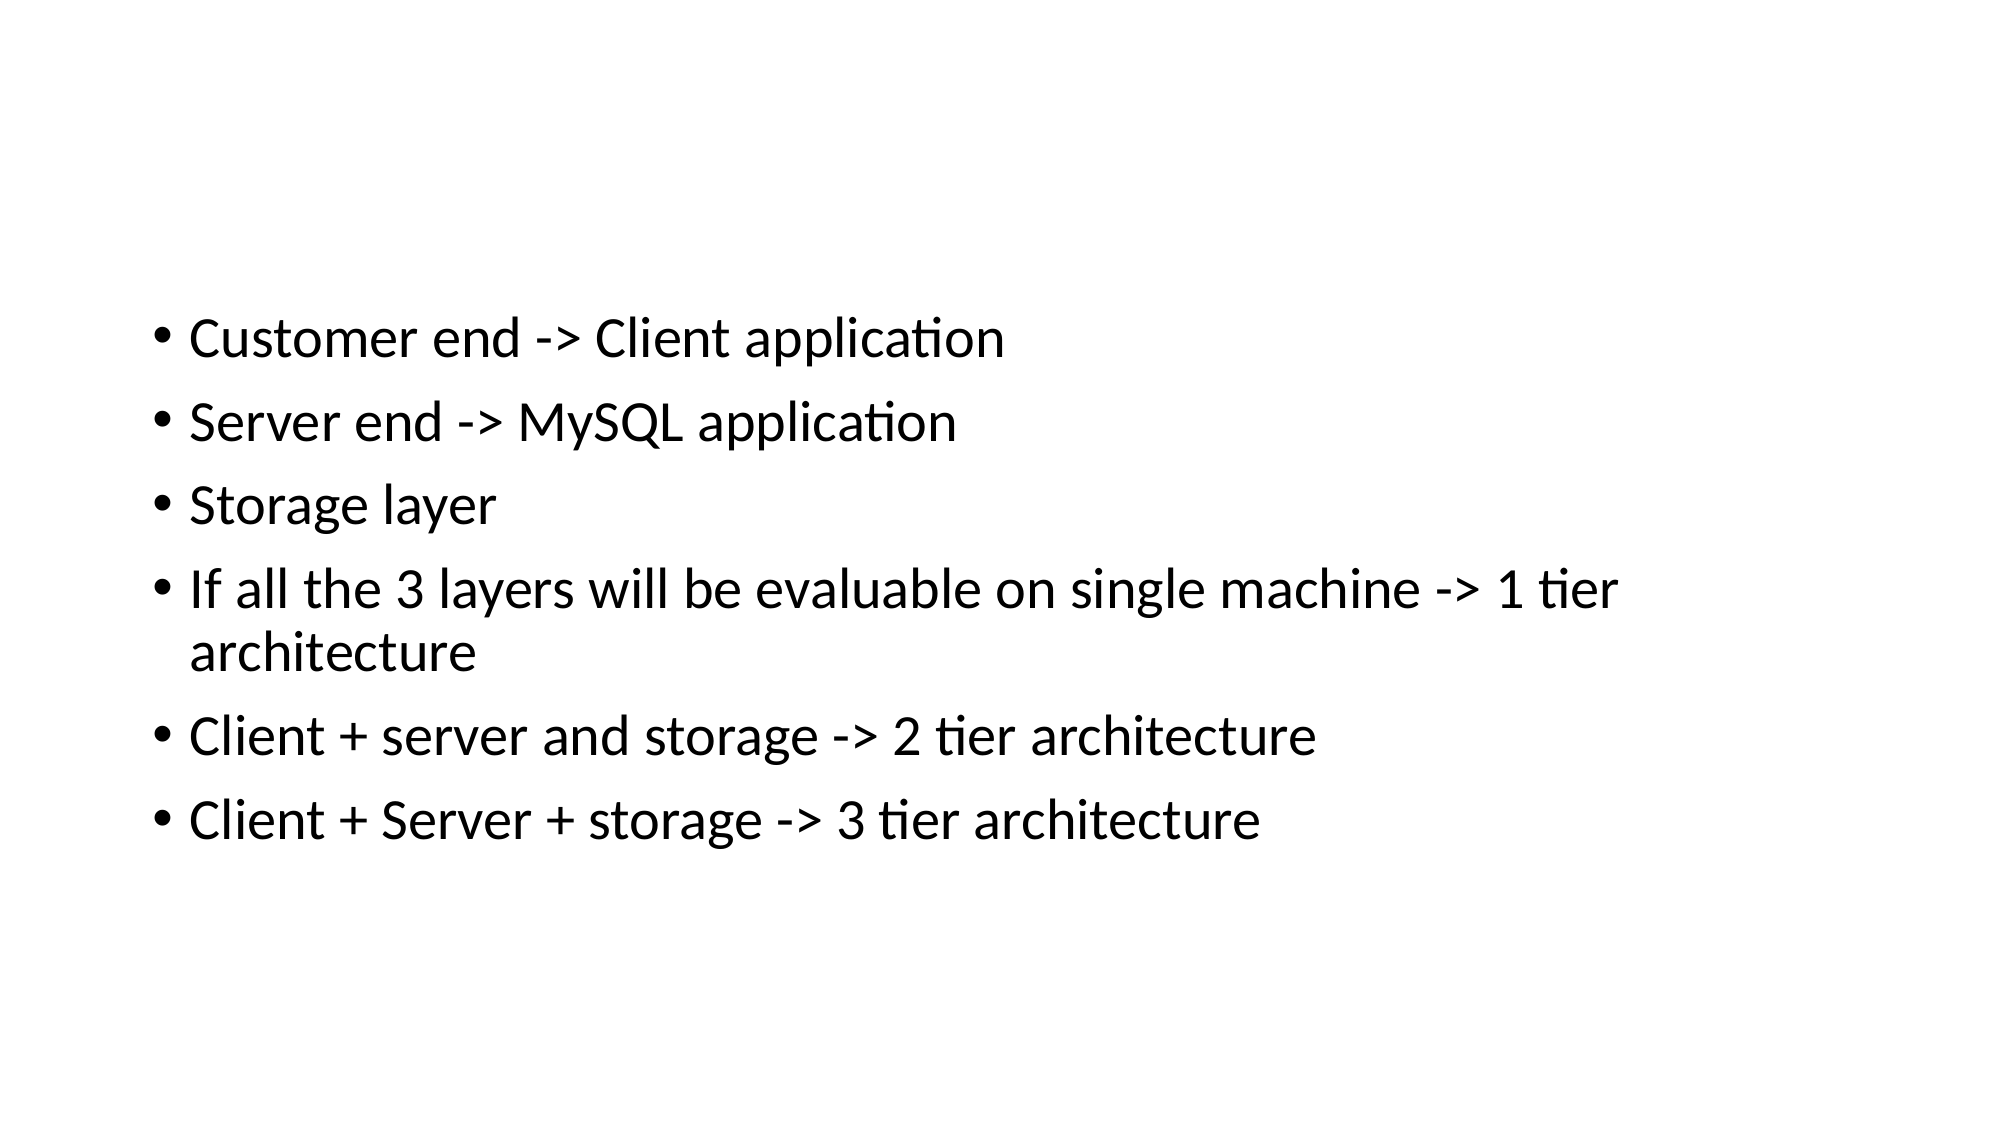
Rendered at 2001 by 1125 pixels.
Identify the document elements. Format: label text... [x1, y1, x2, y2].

list Customer end -> Client application Server end -> MySQL application Storage layer If all the 3 layers will be evaluable on single machine -> 1 tier architecture Client + server and storage -> 2 tier architecture Client + Server + storage -> 3 tier architecture [137, 299, 1863, 1014]
